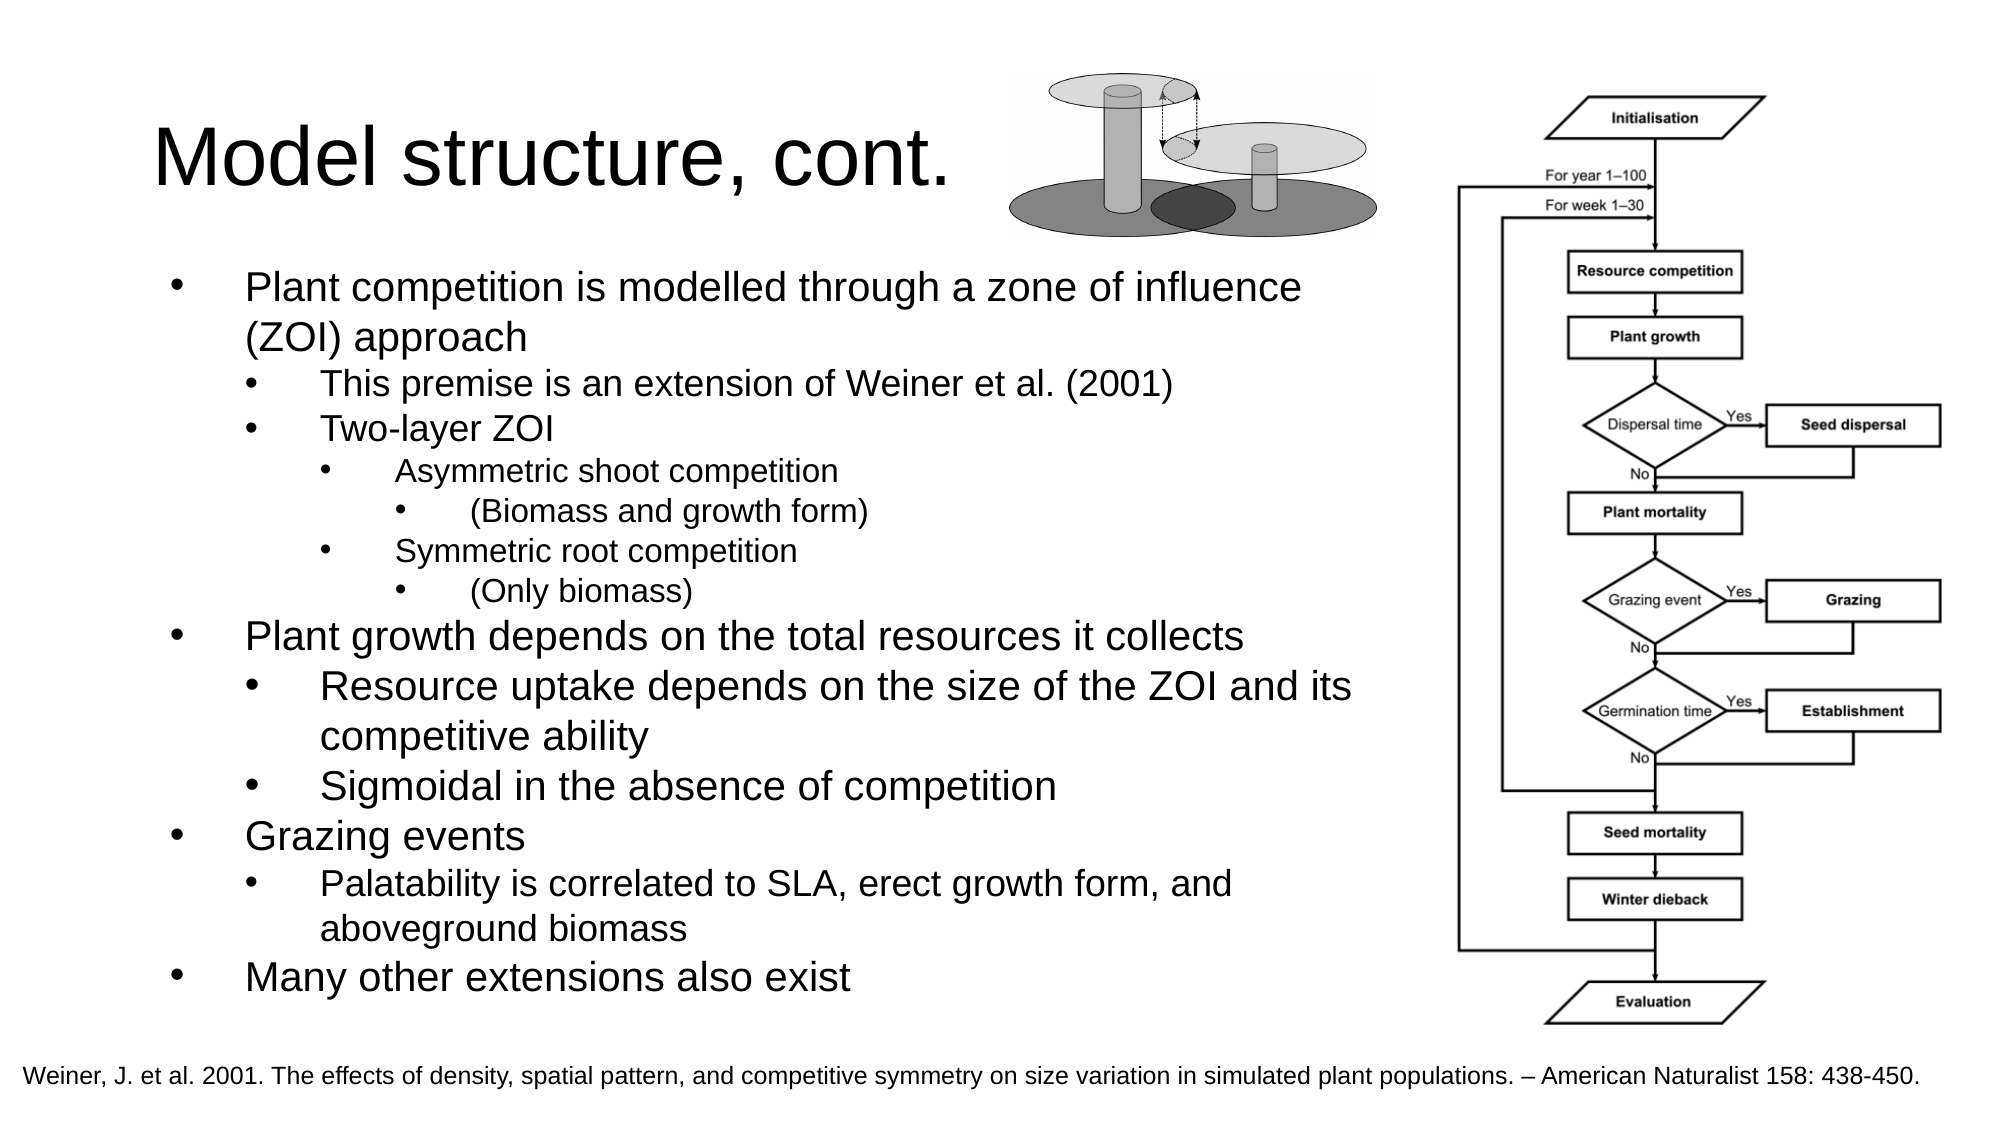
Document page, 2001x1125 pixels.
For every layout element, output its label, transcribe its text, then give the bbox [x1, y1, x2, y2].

text_box Weiner, J. et al. 2001. The effects of density, spatial pattern, and competitive symmetry on size variation in simulated plant populations. – American Naturalist 158: 438-450. [7, 1052, 2000, 1098]
text_box Plant competition is modelled through a zone of influence (ZOI) approach This premise is an extension of Weiner et al. (2001) Two-layer ZOI Asymmetric shoot competition (Biomass and growth form) Symmetric root competition (Only biomass) Plant growth depends on the total resources it collects Resource uptake depends on the size of the ZOI and its competitive ability Sigmoidal in the absence of competition Grazing events Palatability is correlated to SLA, erect growth form, and aboveground biomass Many other extensions also exist [154, 252, 1386, 1052]
title Model structure, cont. [137, 49, 1863, 268]
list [1402, 66, 1971, 1047]
picture [999, 66, 1386, 245]
